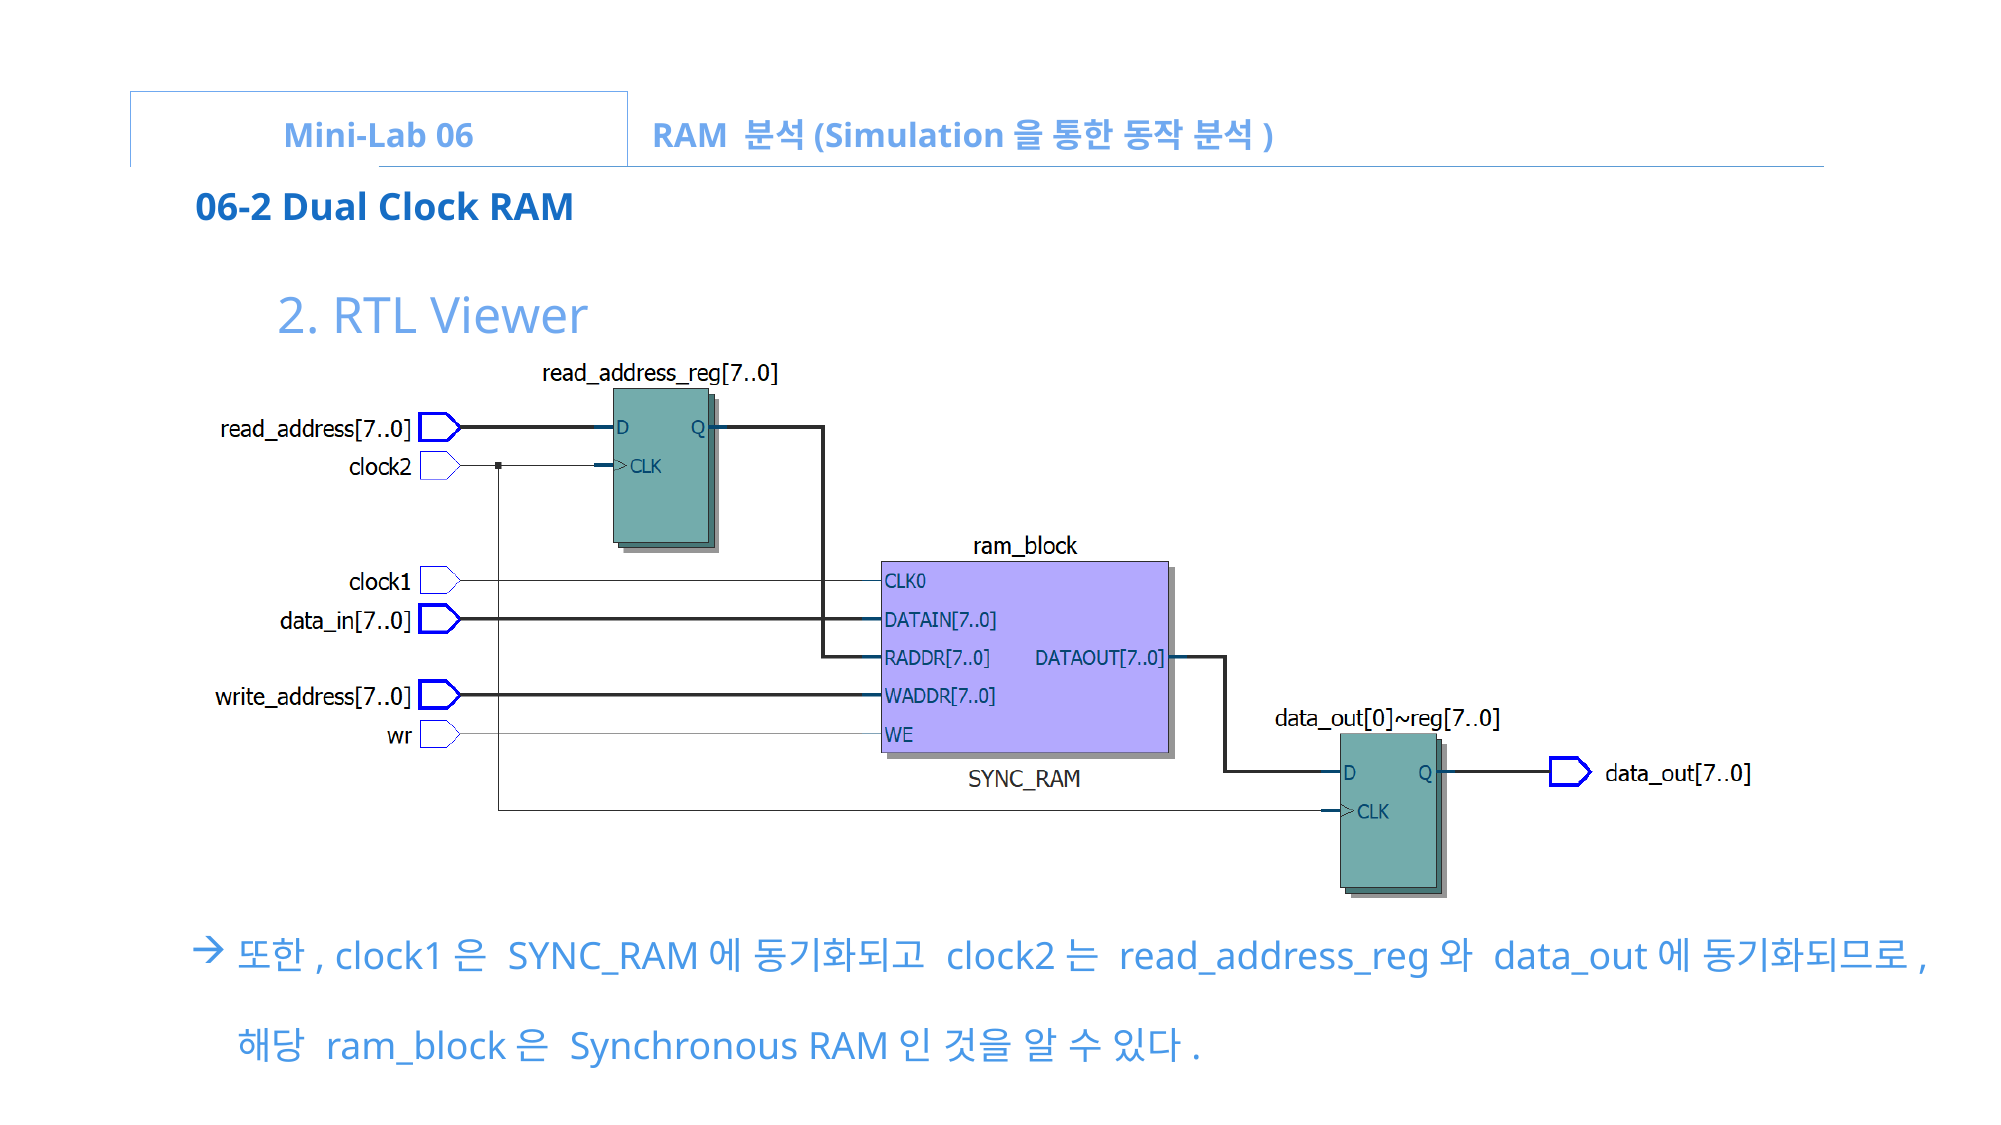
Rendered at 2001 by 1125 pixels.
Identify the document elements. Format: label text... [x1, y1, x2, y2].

text_box Mini-Lab 06 [268, 106, 489, 162]
picture [214, 355, 1756, 903]
text_box 또한, clock1은 SYNC_RAM에 동기화되고 clock2는 read_address_reg와 data_out에 동기화되므로, 해당 ram_block은 Synchronous RAM인 것을 알 수 있다. [175, 879, 1953, 1075]
text_box 06-2 Dual Clock RAM [180, 166, 591, 236]
text_box 2. RTL Viewer [263, 245, 1737, 351]
text_box RAM 분석(Simulation을 통한 동작 분석) [637, 106, 1289, 162]
text_box [130, 91, 628, 167]
